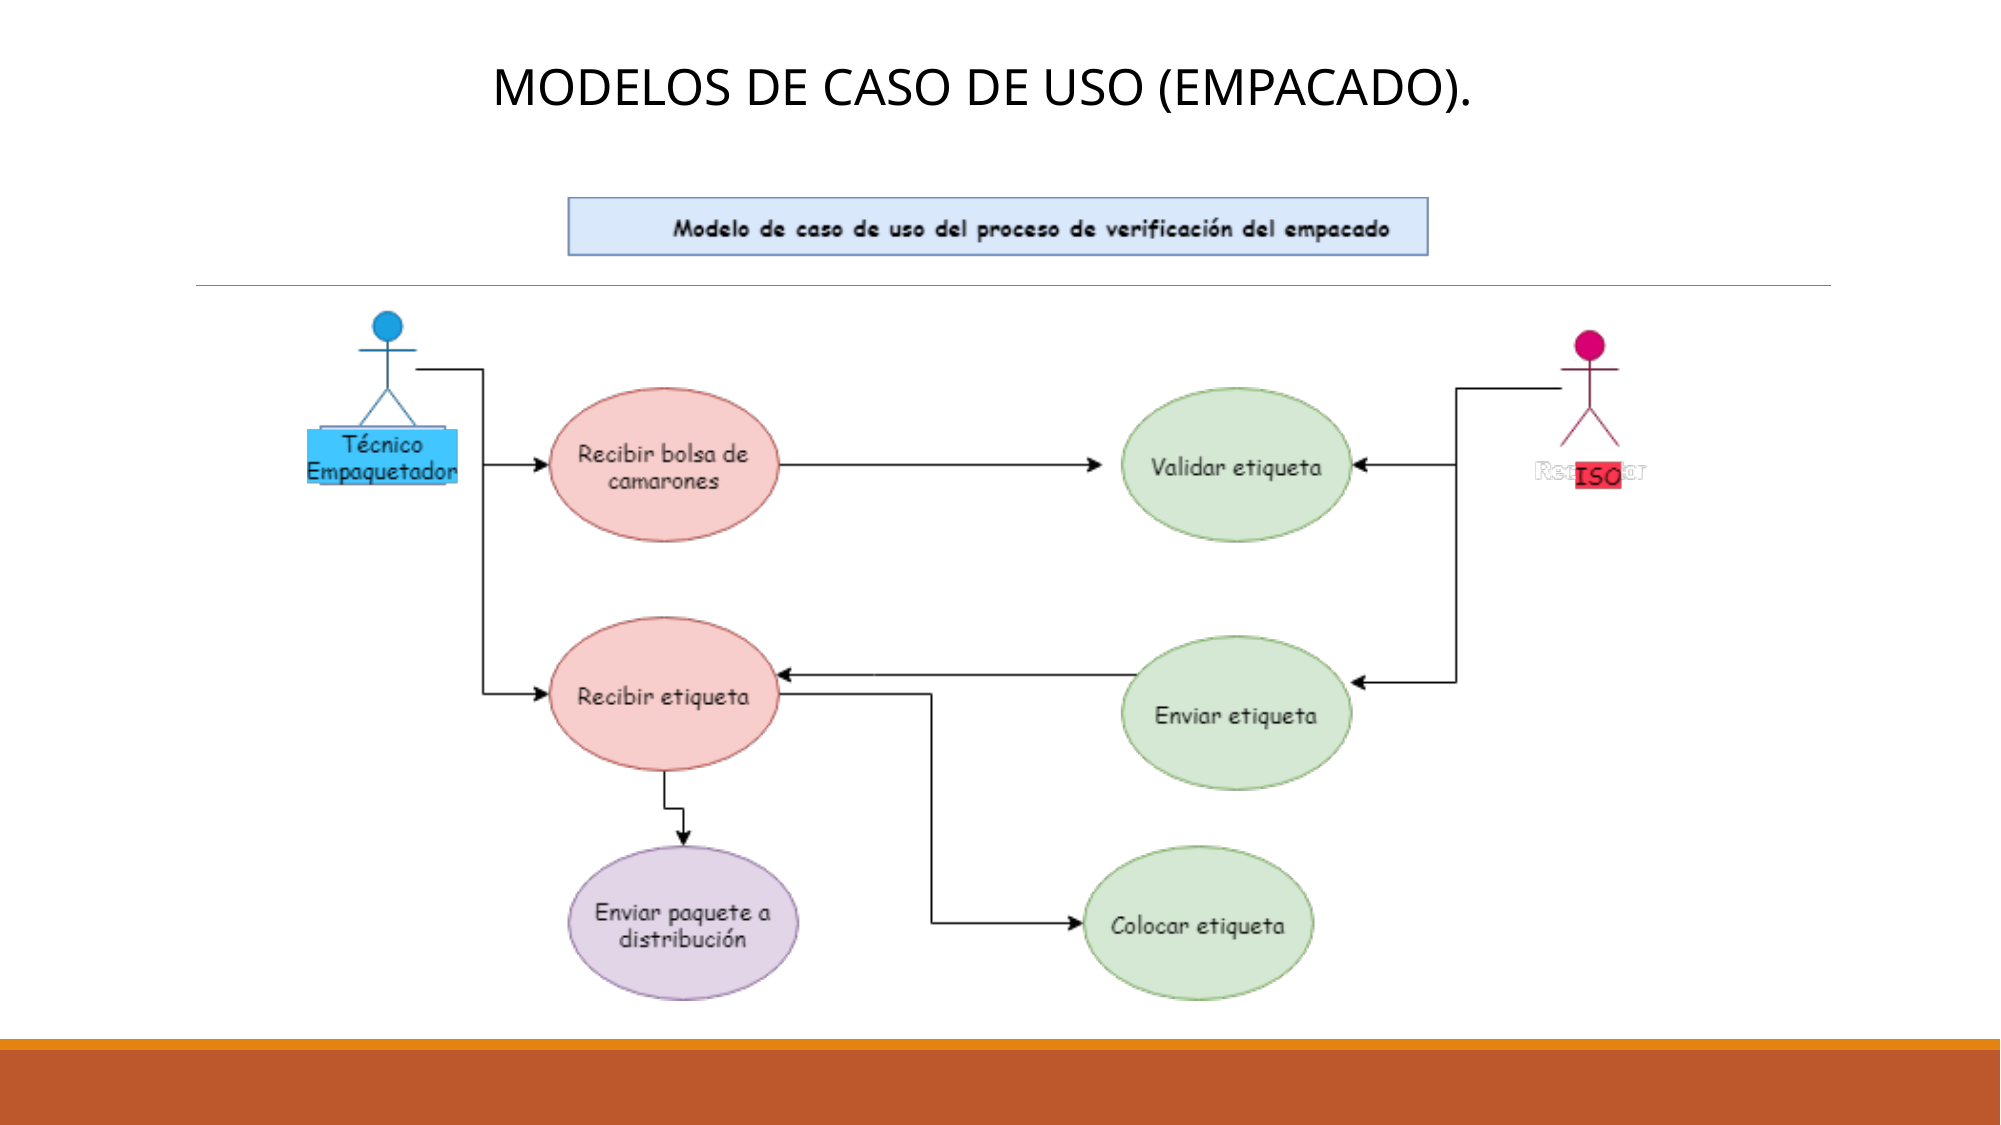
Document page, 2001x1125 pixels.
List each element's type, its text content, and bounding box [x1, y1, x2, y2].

text_box Modelos de caso de uso (Empacado). [282, 17, 1683, 155]
picture [307, 197, 1659, 1001]
